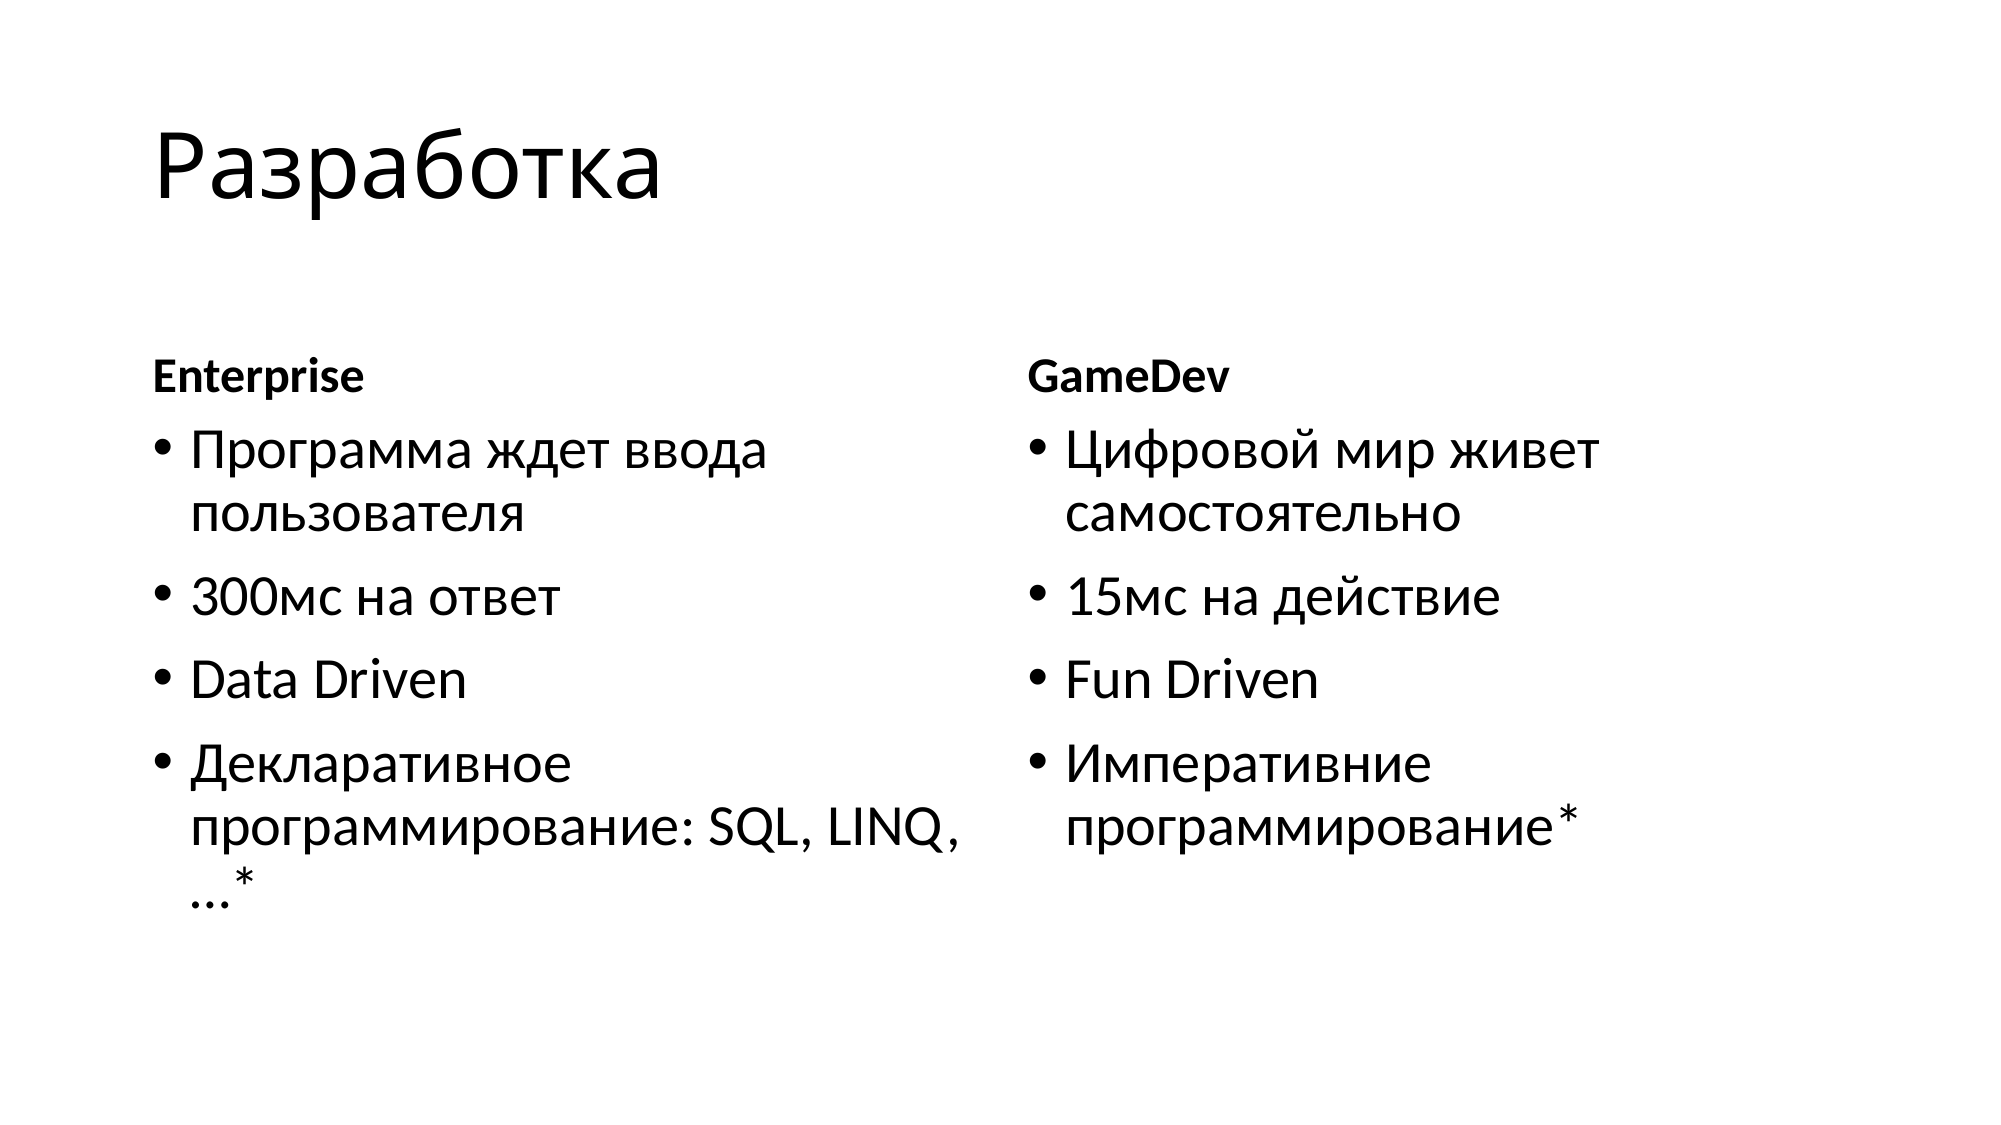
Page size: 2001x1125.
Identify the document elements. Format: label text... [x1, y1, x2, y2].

list Цифровой мир живет самостоятельно 15мс на действие Fun Driven Императивние программирование* [1012, 410, 1863, 1016]
list Программа ждет ввода пользователя 300мс на ответ Data Driven Декларативное программирование: SQL, LINQ,…* [137, 410, 984, 1016]
title Разработка [137, 59, 1863, 278]
list Enterprise [137, 275, 984, 410]
list GameDev [1012, 275, 1863, 410]
